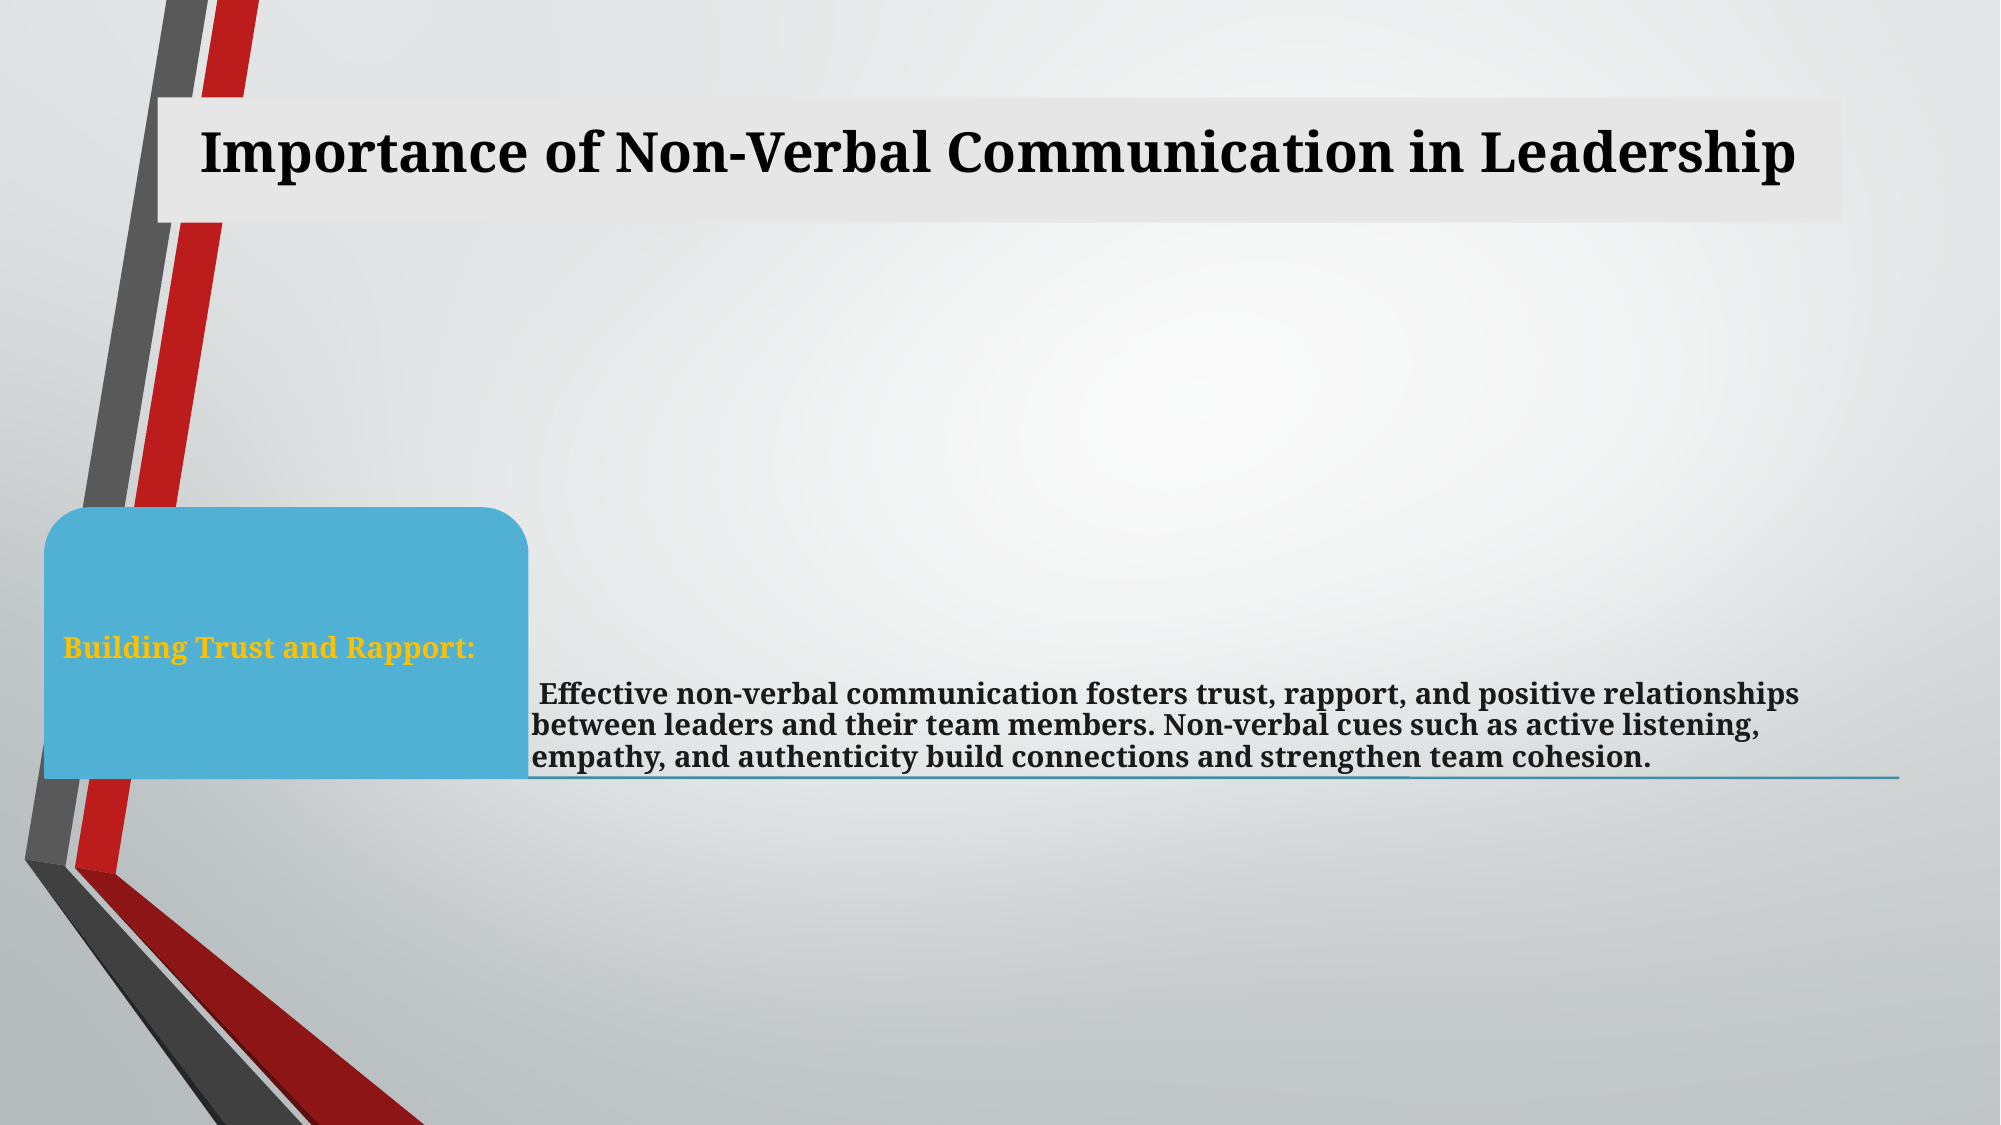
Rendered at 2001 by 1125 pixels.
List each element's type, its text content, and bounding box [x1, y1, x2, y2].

title Importance of Non-Verbal Communication in Leadership [157, 97, 1843, 223]
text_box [45, 239, 1899, 1048]
